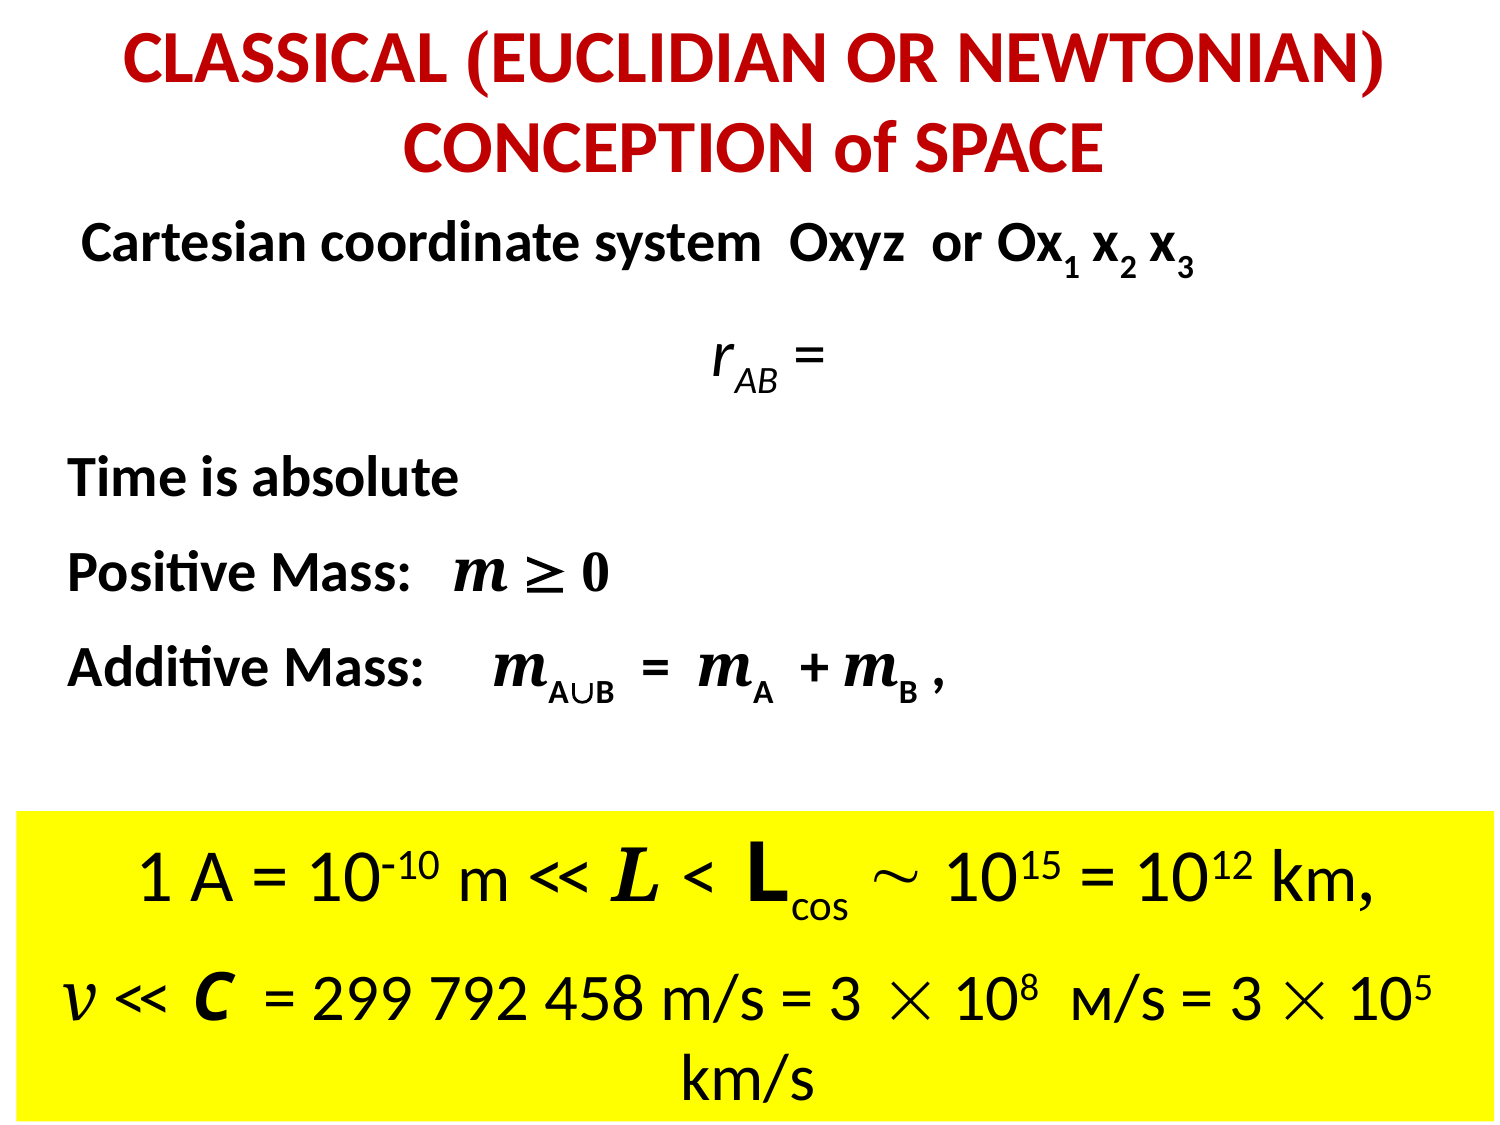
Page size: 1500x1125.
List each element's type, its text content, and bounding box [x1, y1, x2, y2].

text_box 1 A = 1010 m << L < Lcos  1015 = 1012 km, v << C = 299 792 458 m/s = 3  108 м/s = 3  105 km/s [16, 811, 1495, 1122]
text_box CLASSICAL (EUCLIDIAN OR NEWTONIAN) CONCEPTION of SPACE [4, 0, 1500, 195]
